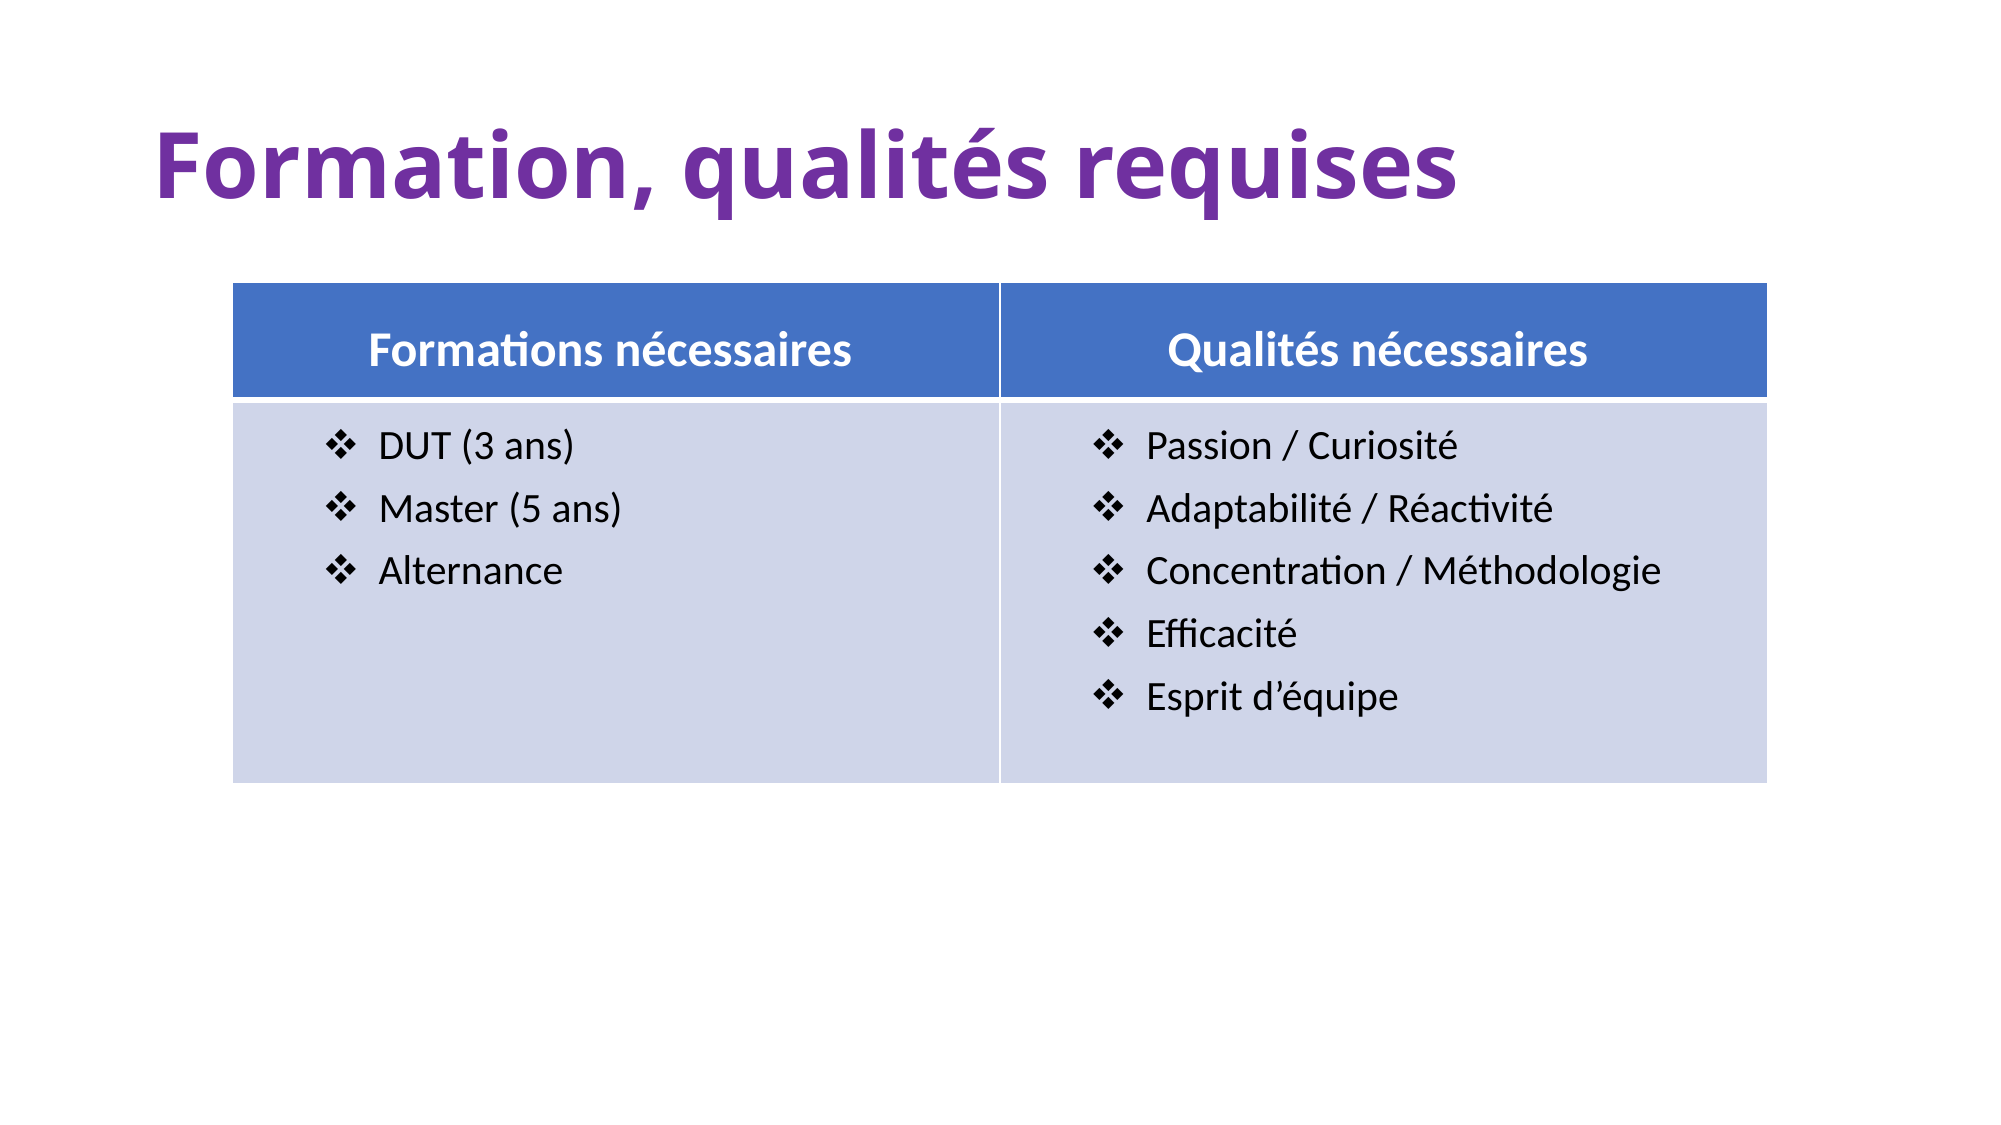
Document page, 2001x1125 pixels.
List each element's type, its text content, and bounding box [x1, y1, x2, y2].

table_header Qualités nécessaires [1001, 283, 1767, 397]
table_cell Passion / Curiosité Adaptabilité / Réactivité Concentration / Méthodologie Efficacité Esprit d’équipe [1001, 403, 1767, 783]
table_header Formations nécessaires [233, 283, 999, 397]
title Formation, qualités requises [137, 59, 1885, 278]
table_cell DUT (3 ans) Master (5 ans) Alternance [233, 403, 999, 783]
